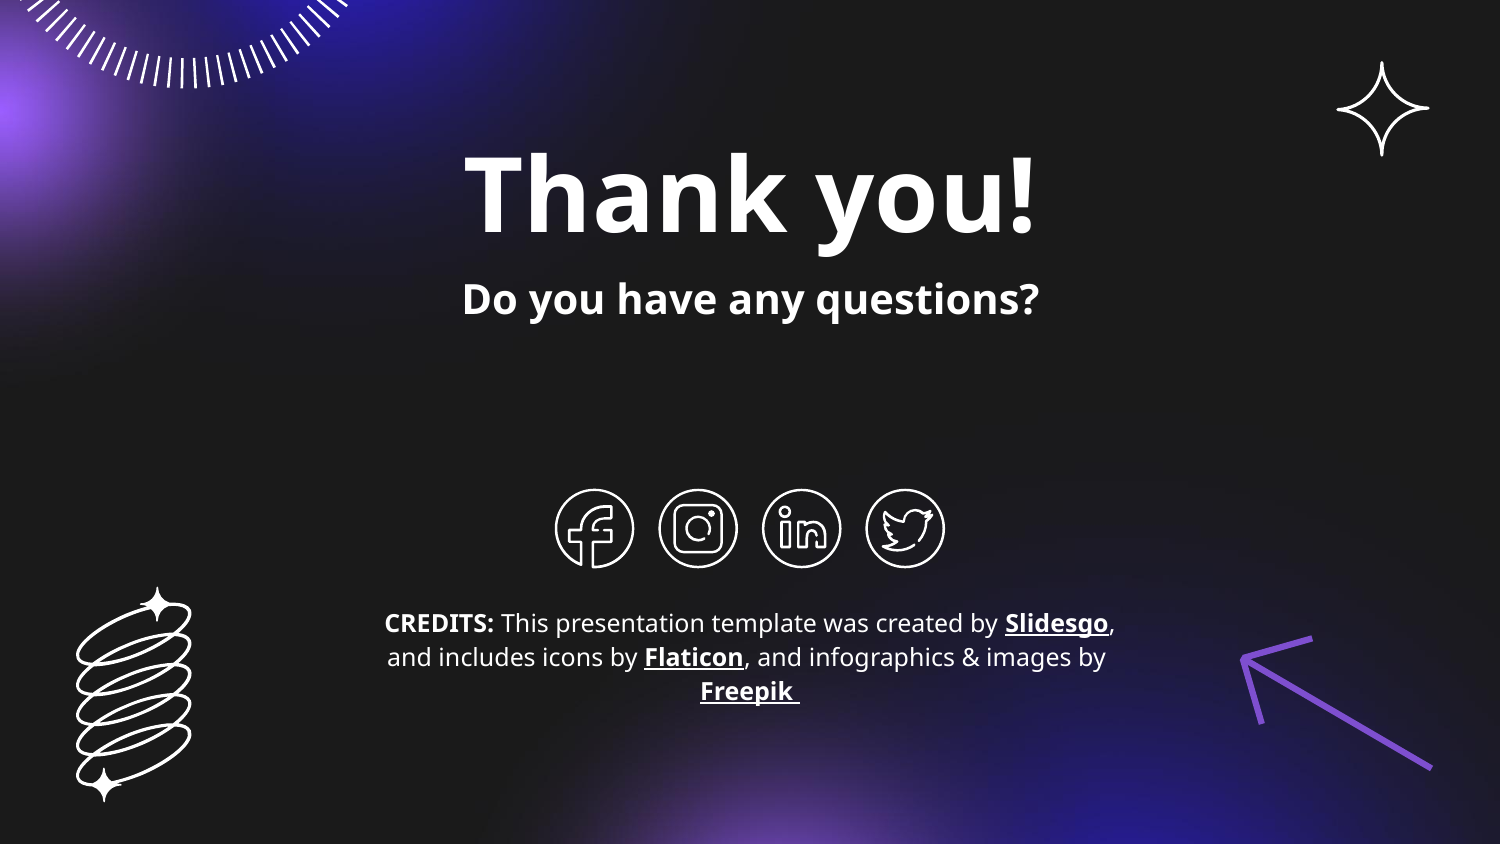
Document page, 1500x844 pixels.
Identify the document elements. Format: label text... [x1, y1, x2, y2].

picture [0, 0, 1500, 844]
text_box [865, 488, 946, 569]
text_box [761, 488, 842, 569]
title Thank you! [201, 89, 1300, 269]
text_box [554, 488, 635, 569]
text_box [1241, 638, 1432, 769]
text_box +00 000 000 000 [409, 692, 1091, 735]
subtitle Do you have any questions? [385, 257, 1116, 460]
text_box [658, 488, 739, 569]
